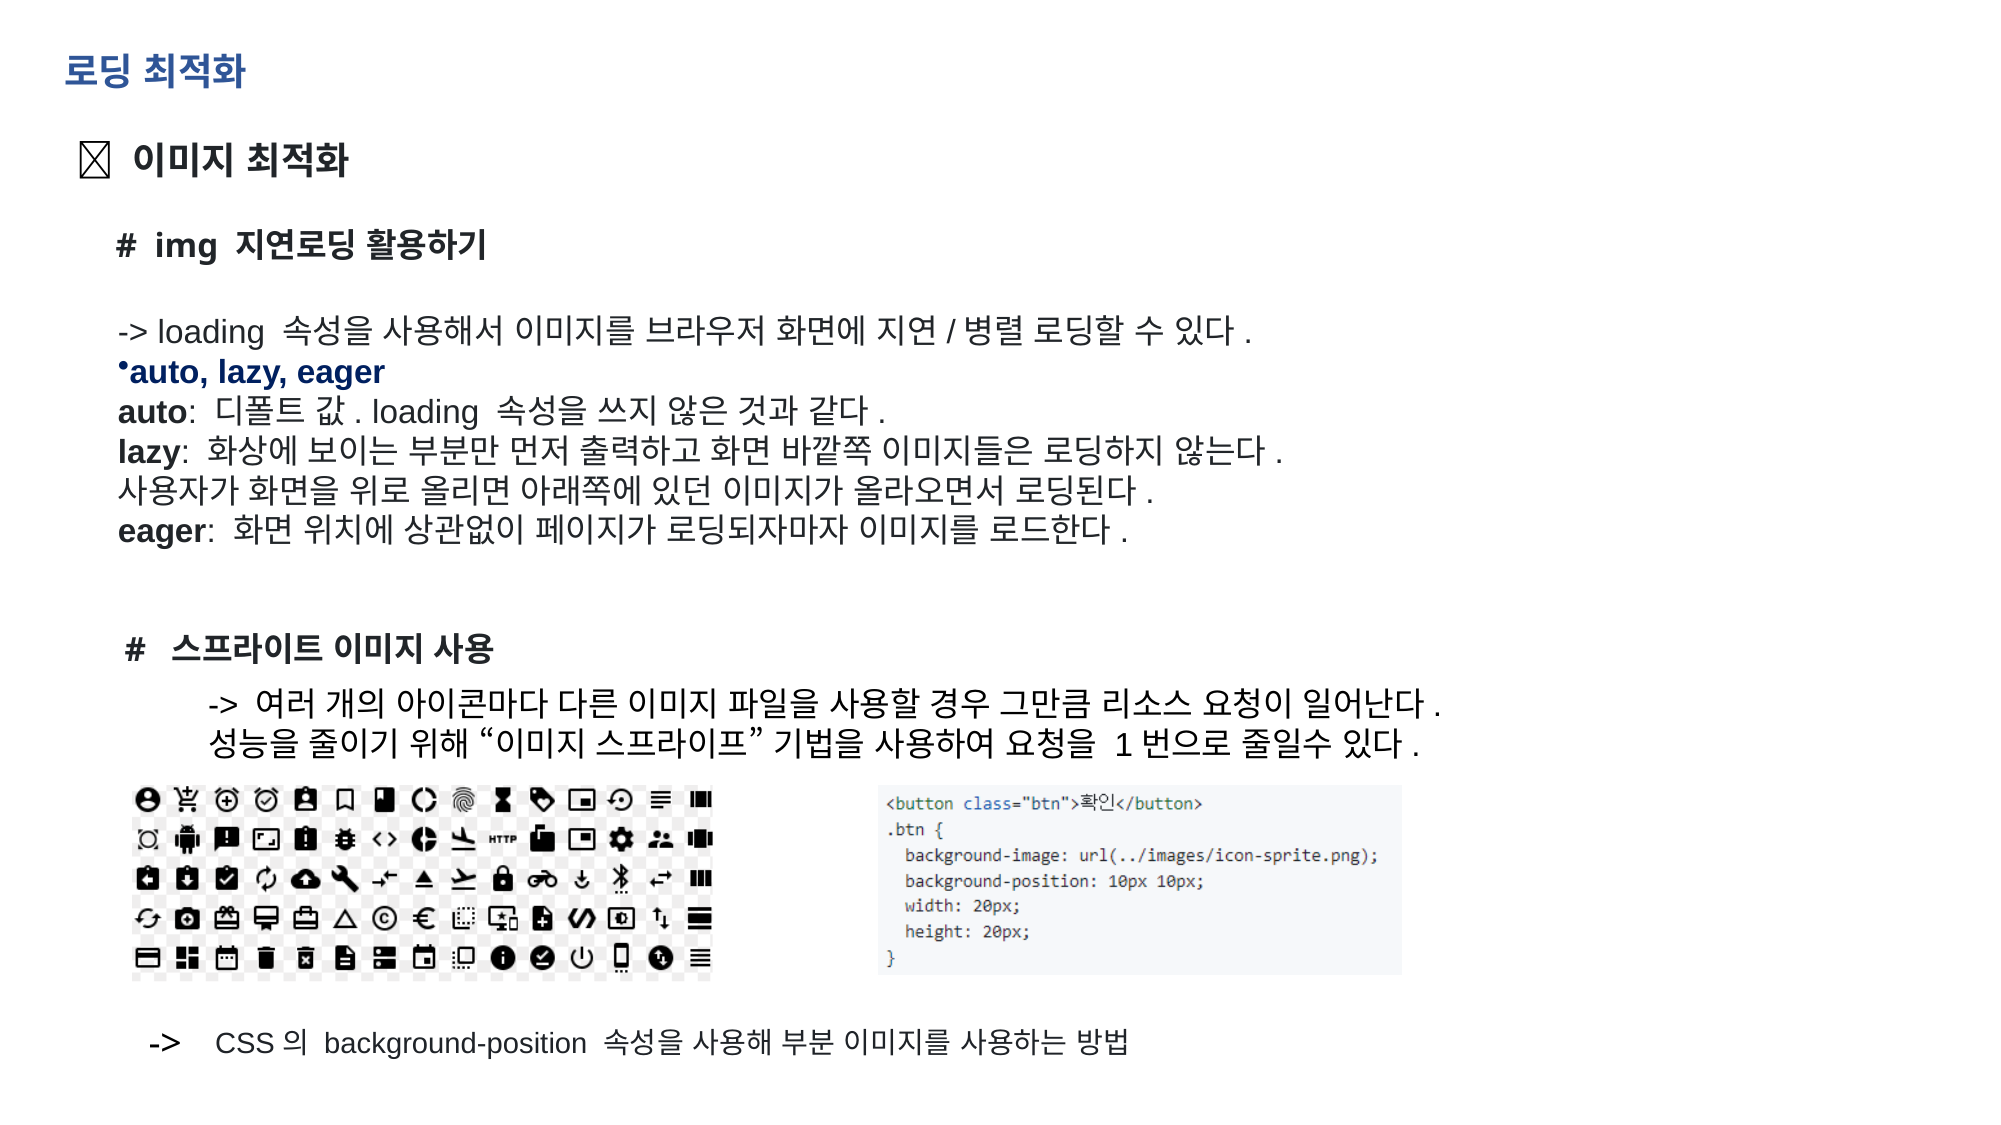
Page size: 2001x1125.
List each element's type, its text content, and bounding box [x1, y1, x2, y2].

text_box CSS의 background-position 속성을 사용해 부분 이미지를 사용하는 방법 [207, 1023, 1373, 1059]
text_box 로딩 최적화 [49, 40, 281, 101]
text_box -> [133, 1011, 207, 1071]
picture [132, 785, 714, 985]
text_box -> loading 속성을 사용해서 이미지를 브라우저 화면에 지연/병렬 로딩할 수 있다. auto, lazy, eager auto: 디폴트 값. loading 속성을 쓰지 않은 것과 같다. lazy: 화상에 보이는 부분만 먼저 출력하고 화면 바깥쪽 이미지들은 로딩하지 않는다. 사용자가 화면을 위로 올리면 아래쪽에 있던 이미지가 올라오면서 로딩된다. eager: 화면 위치에 상관없이 페이지가 로딩되자마자 이미지를 로드한다. [102, 302, 1359, 558]
text_box -> 여러 개의 아이콘마다 다른 이미지 파일을 사용할 경우 그만큼 리소스 요청이 일어난다. 성능을 줄이기 위해 “이미지 스프라이프” 기법을 사용하여 요청을 1번으로 줄일수 있다. [193, 676, 1458, 771]
picture [878, 785, 1402, 975]
text_box # img 지연로딩 활용하기 [100, 216, 504, 272]
text_box 🌟 이미지 최적화 [61, 129, 366, 190]
text_box # 스프라이트 이미지 사용 [109, 620, 511, 676]
